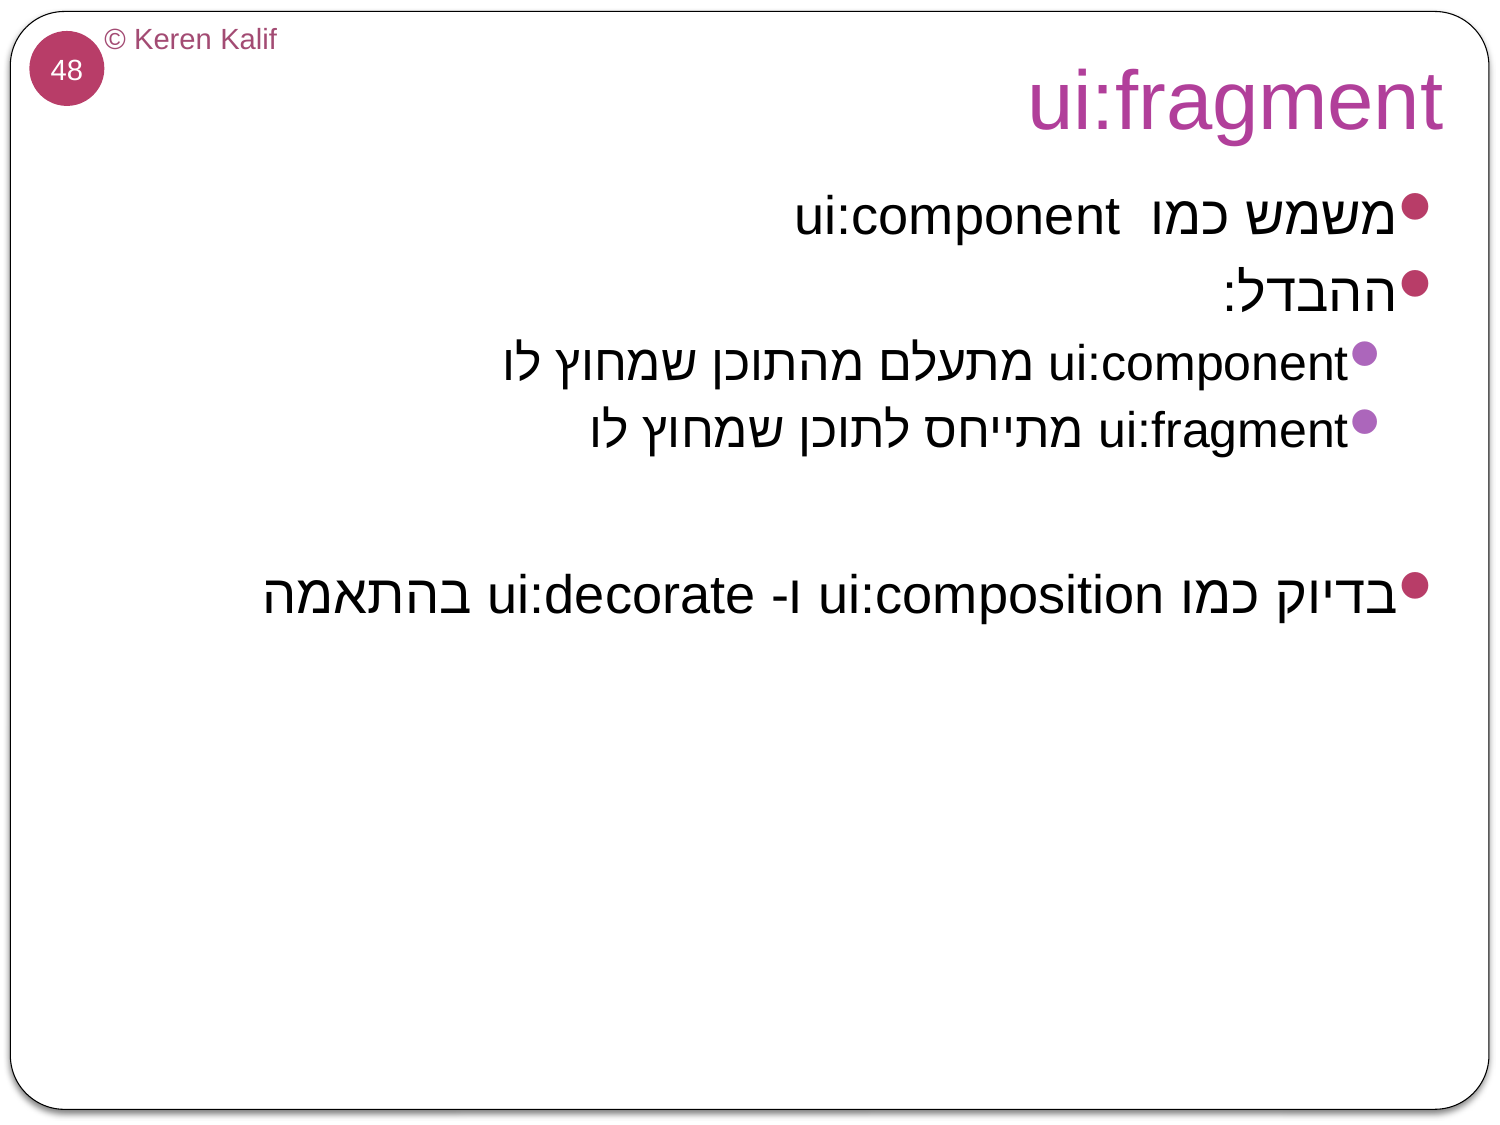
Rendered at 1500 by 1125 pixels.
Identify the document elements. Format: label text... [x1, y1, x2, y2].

title ui:fragment [29, 44, 1459, 162]
list משמש כמו ui:component ההבדל: ui:component מתעלם מהתוכן שמחוץ לו ui:fragment מתייחס לתוכן שמחוץ לו בדיוק כמו ui:composition ו- ui:decorate בהתאמה [29, 172, 1459, 1071]
